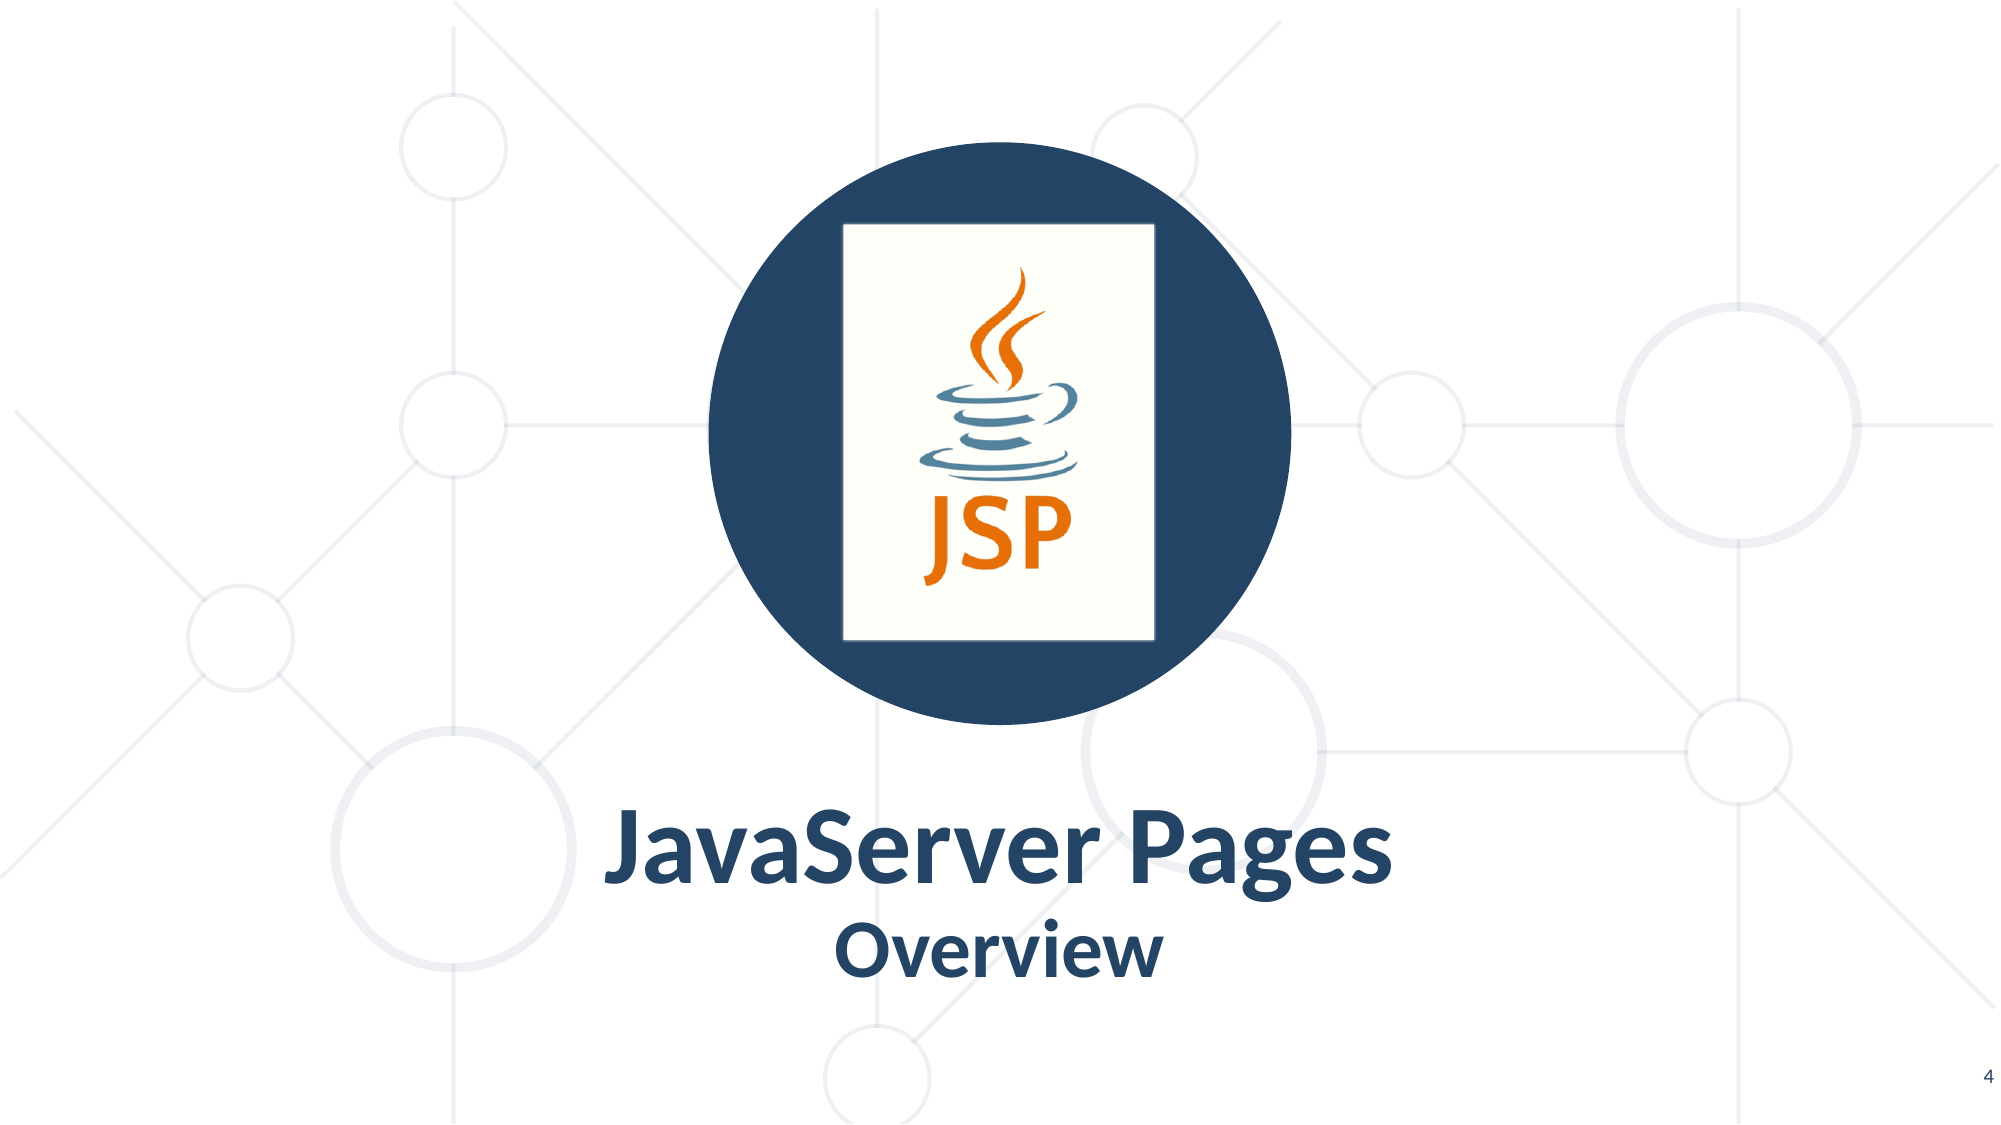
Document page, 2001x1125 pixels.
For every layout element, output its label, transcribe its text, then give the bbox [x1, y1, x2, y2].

list Overview [100, 900, 1900, 983]
list JavaServer Pages [100, 771, 1900, 898]
picture [839, 221, 1157, 644]
slide_number 4 [1929, 1049, 2000, 1100]
